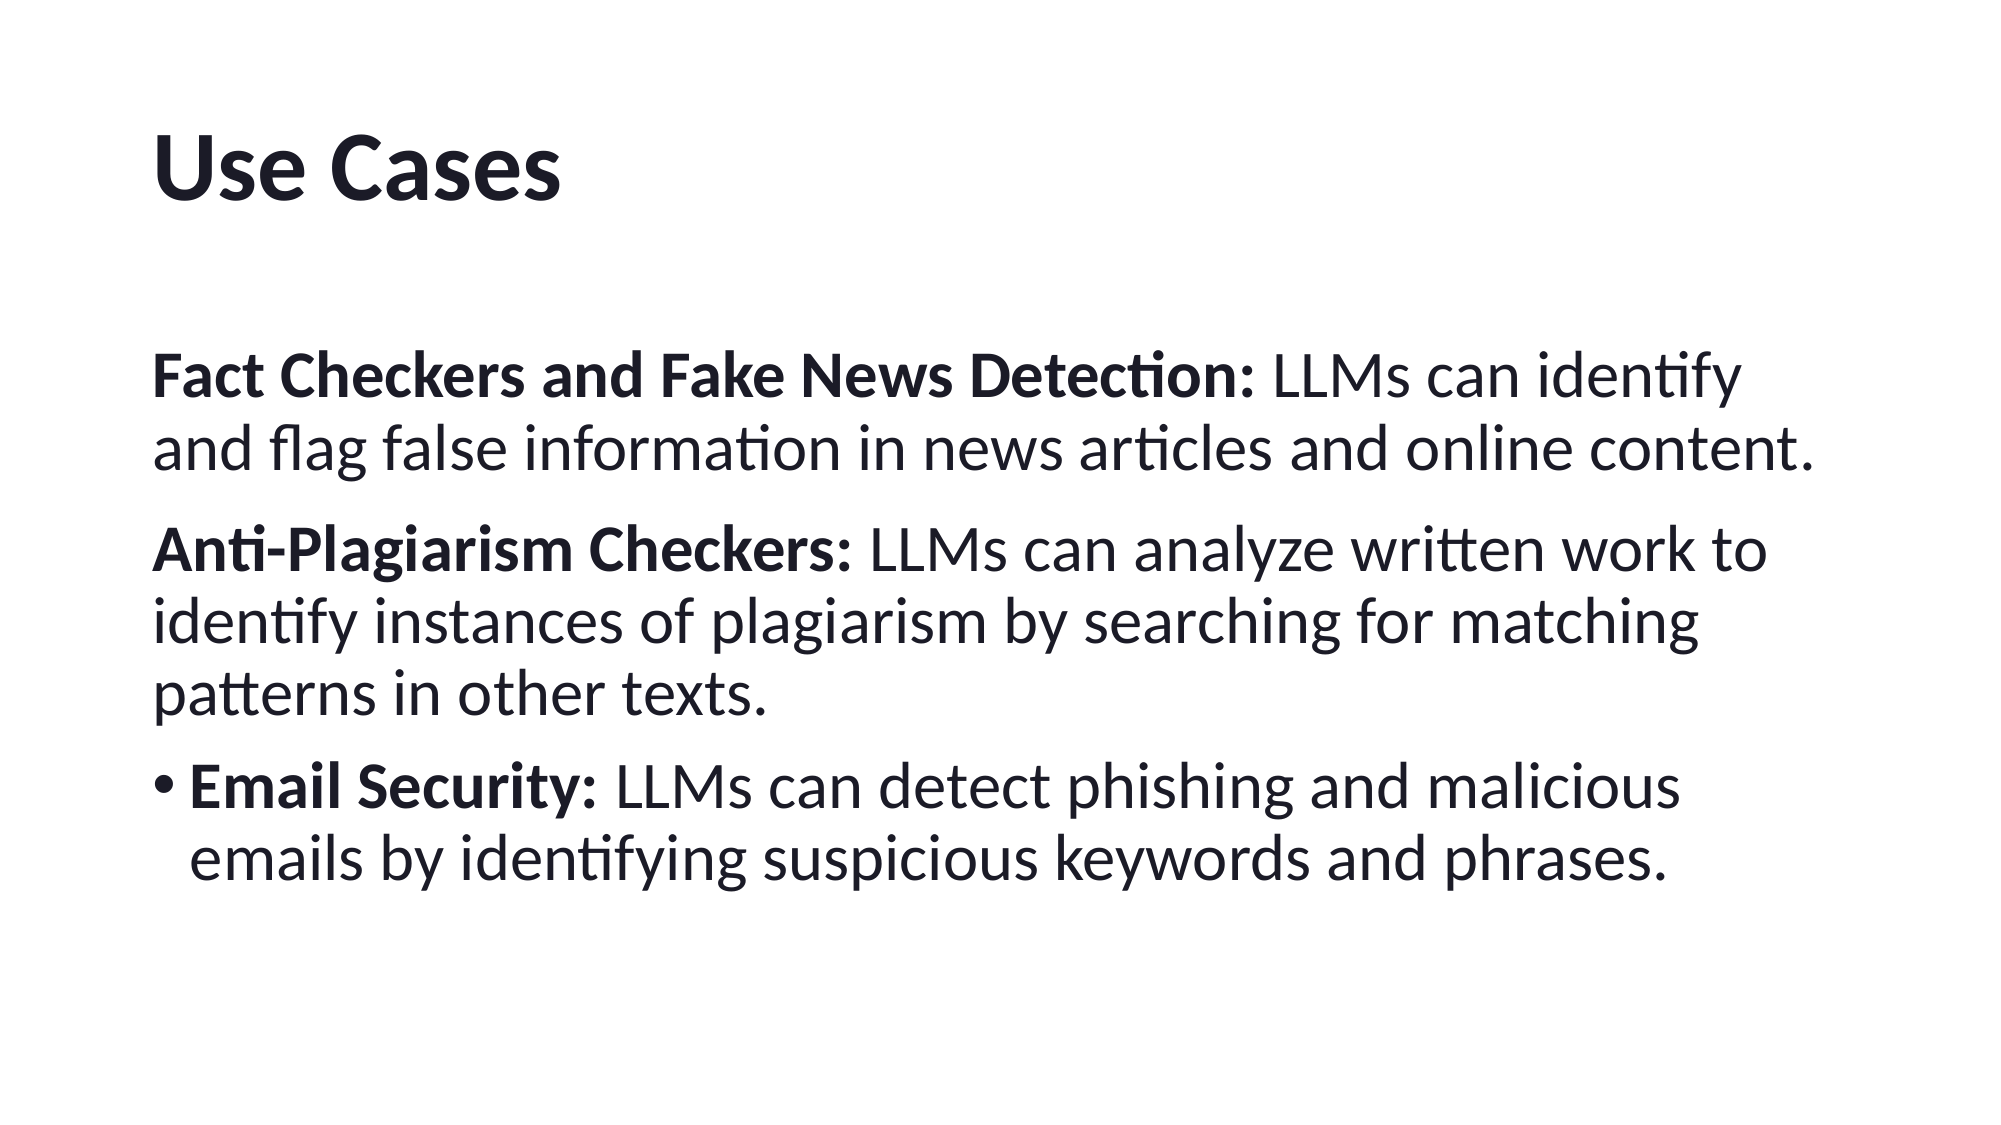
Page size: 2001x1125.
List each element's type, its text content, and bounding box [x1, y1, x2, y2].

list Fact Checkers and Fake News Detection: LLMs can identify and flag false information in news articles and online content. Anti-Plagiarism Checkers: LLMs can analyze written work to identify instances of plagiarism by searching for matching patterns in other texts. Email Security: LLMs can detect phishing and malicious emails by identifying suspicious keywords and phrases. [137, 332, 1863, 1014]
title Use Cases [137, 59, 1863, 278]
